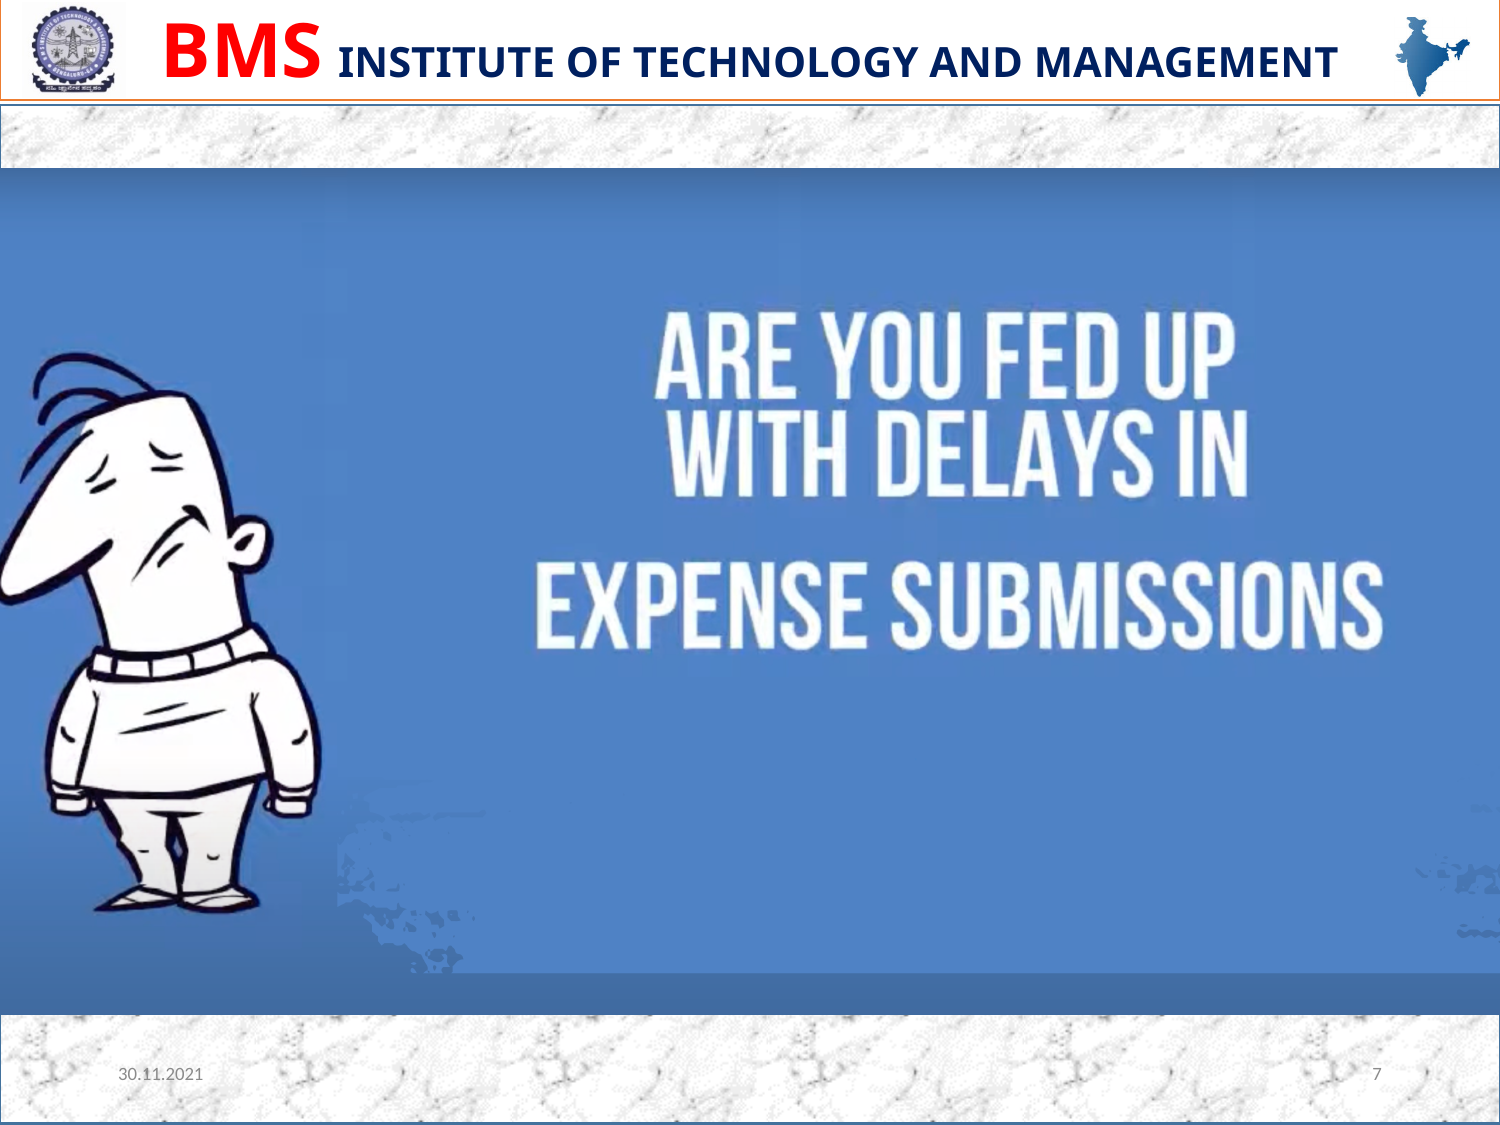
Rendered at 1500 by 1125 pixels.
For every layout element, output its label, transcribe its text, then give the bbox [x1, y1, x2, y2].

picture [22, 2, 126, 98]
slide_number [103, 1042, 441, 1103]
slide_number 7 [1059, 1042, 1397, 1103]
picture [1394, 17, 1471, 98]
picture [0, 106, 1500, 1122]
